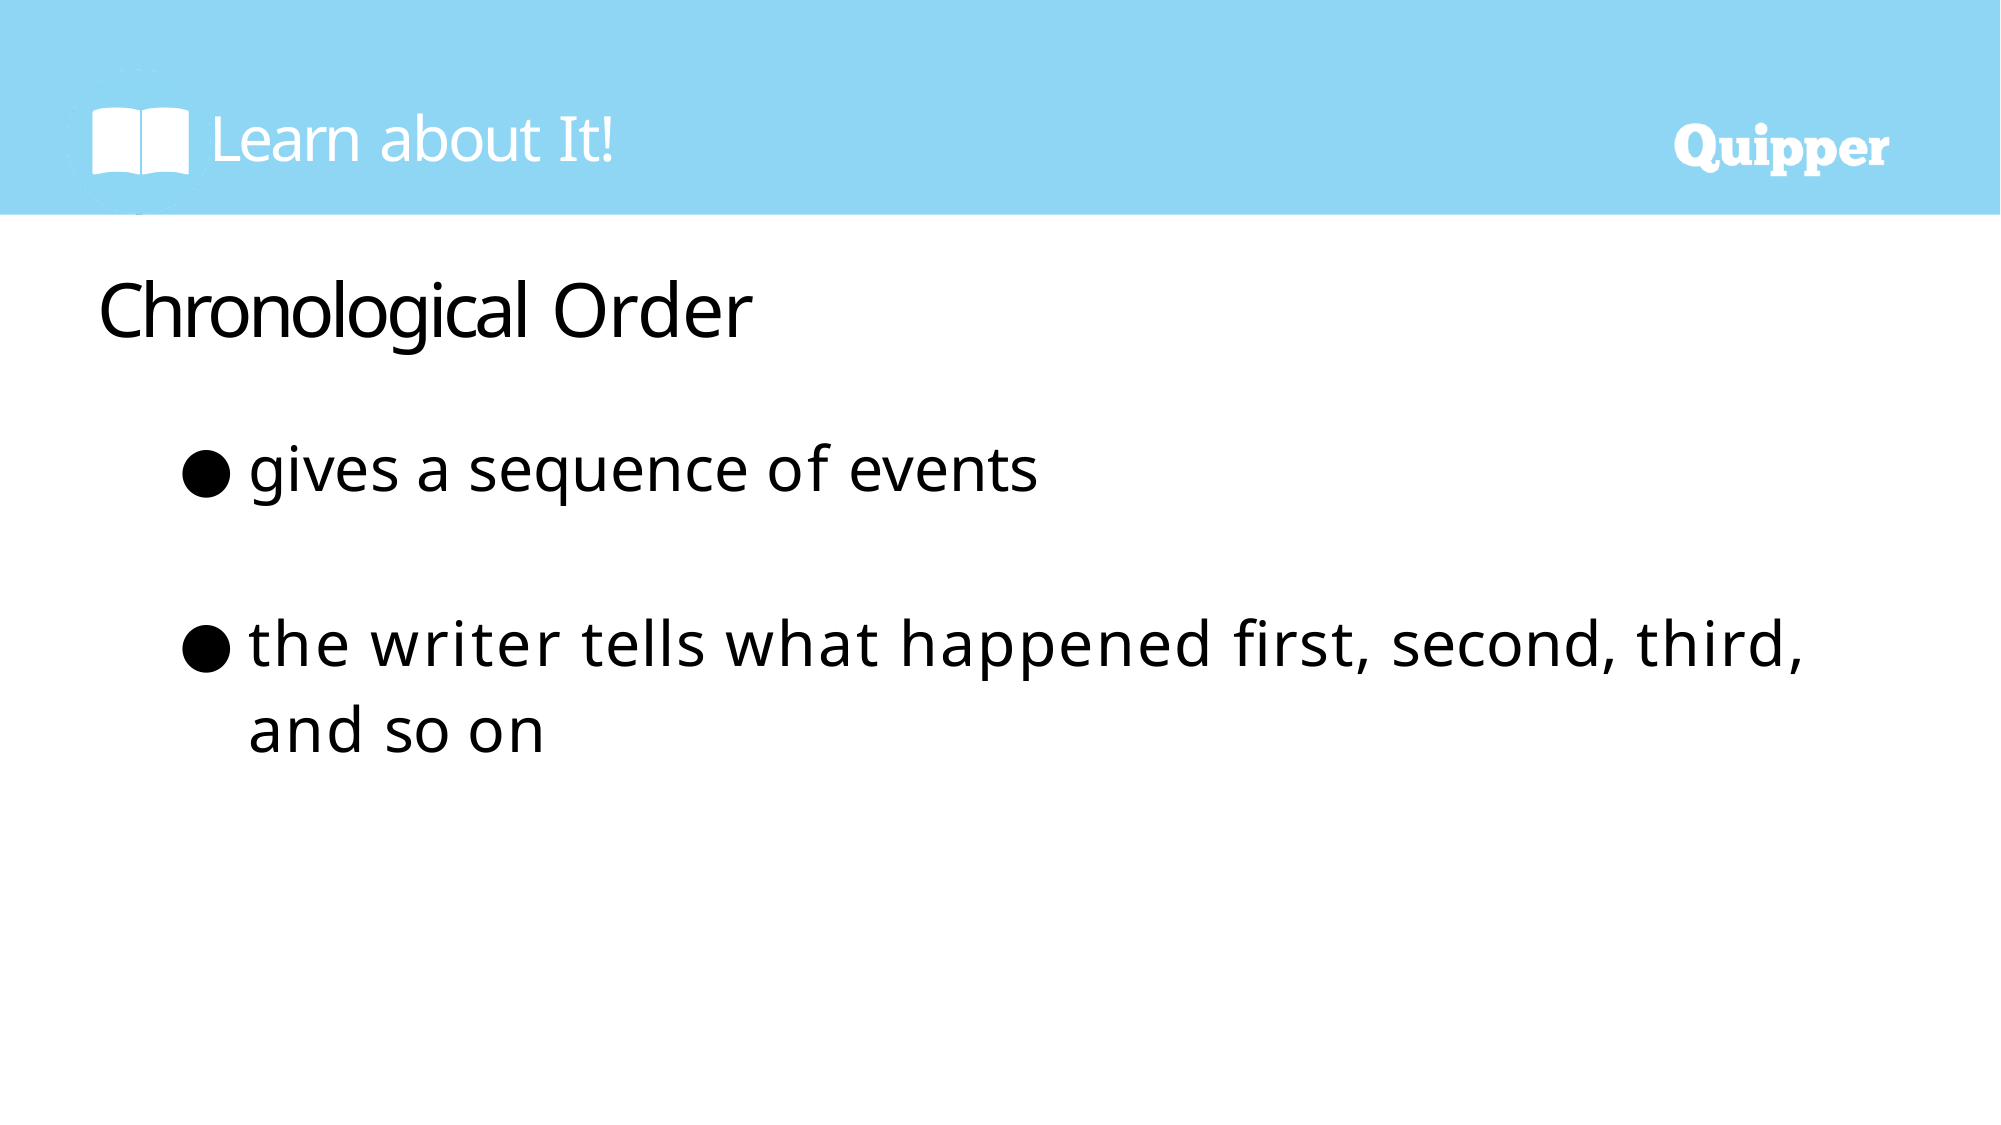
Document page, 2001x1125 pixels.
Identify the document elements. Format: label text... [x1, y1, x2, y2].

list gives a sequence of events the writer tells what happened first, second, third, and so on [177, 427, 1929, 1068]
picture [1673, 121, 1890, 177]
text_box Learn about It! [207, 97, 674, 175]
title Chronological Order [95, 260, 854, 451]
picture [61, 61, 213, 221]
